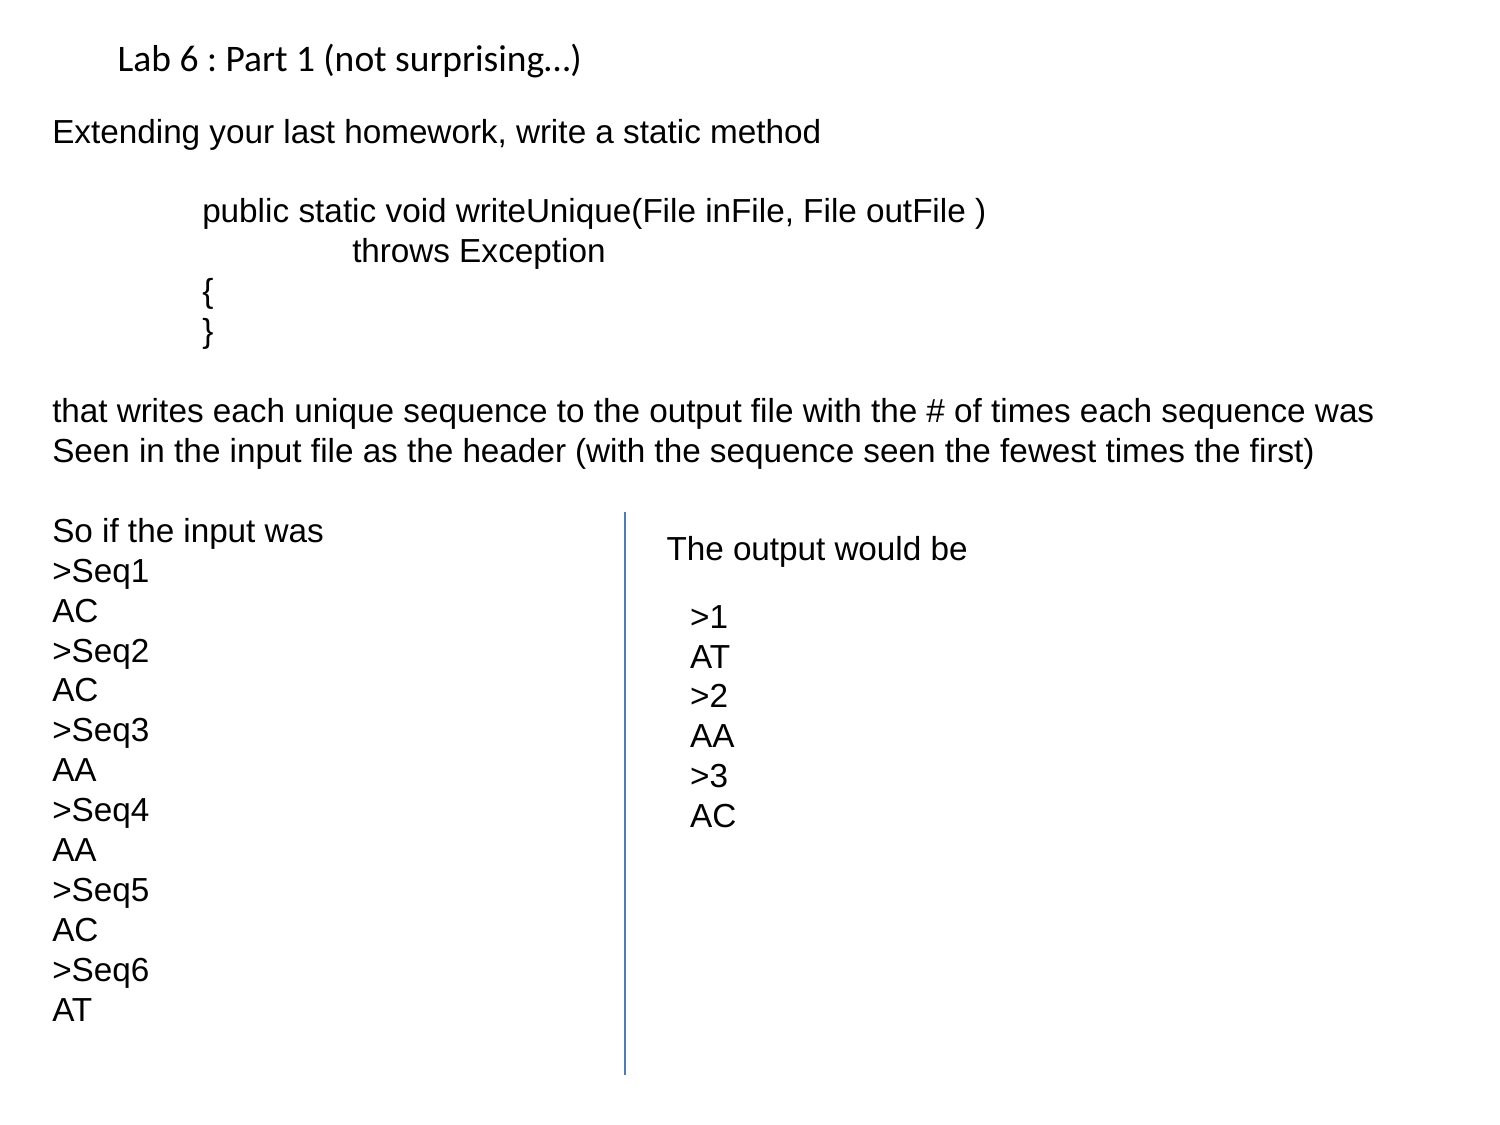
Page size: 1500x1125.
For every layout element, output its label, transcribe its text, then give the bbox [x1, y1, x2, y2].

text_box Lab 6 : Part 1 (not surprising…) [102, 26, 598, 62]
text_box The output would be [651, 519, 993, 575]
text_box >1 AT >2 AA >3 AC [675, 587, 752, 842]
text_box Extending your last homework, write a static method public static void writeUnique(File inFile, File outFile ) throws Exception { } that writes each unique sequence to the output file with the # of times each sequence was Seen in the input file as the header (with the sequence seen the fewest times the first) So if the input was >Seq1 AC >Seq2 AC >Seq3 AA >Seq4 AA >Seq5 AC >Seq6 AT [37, 62, 1500, 1036]
